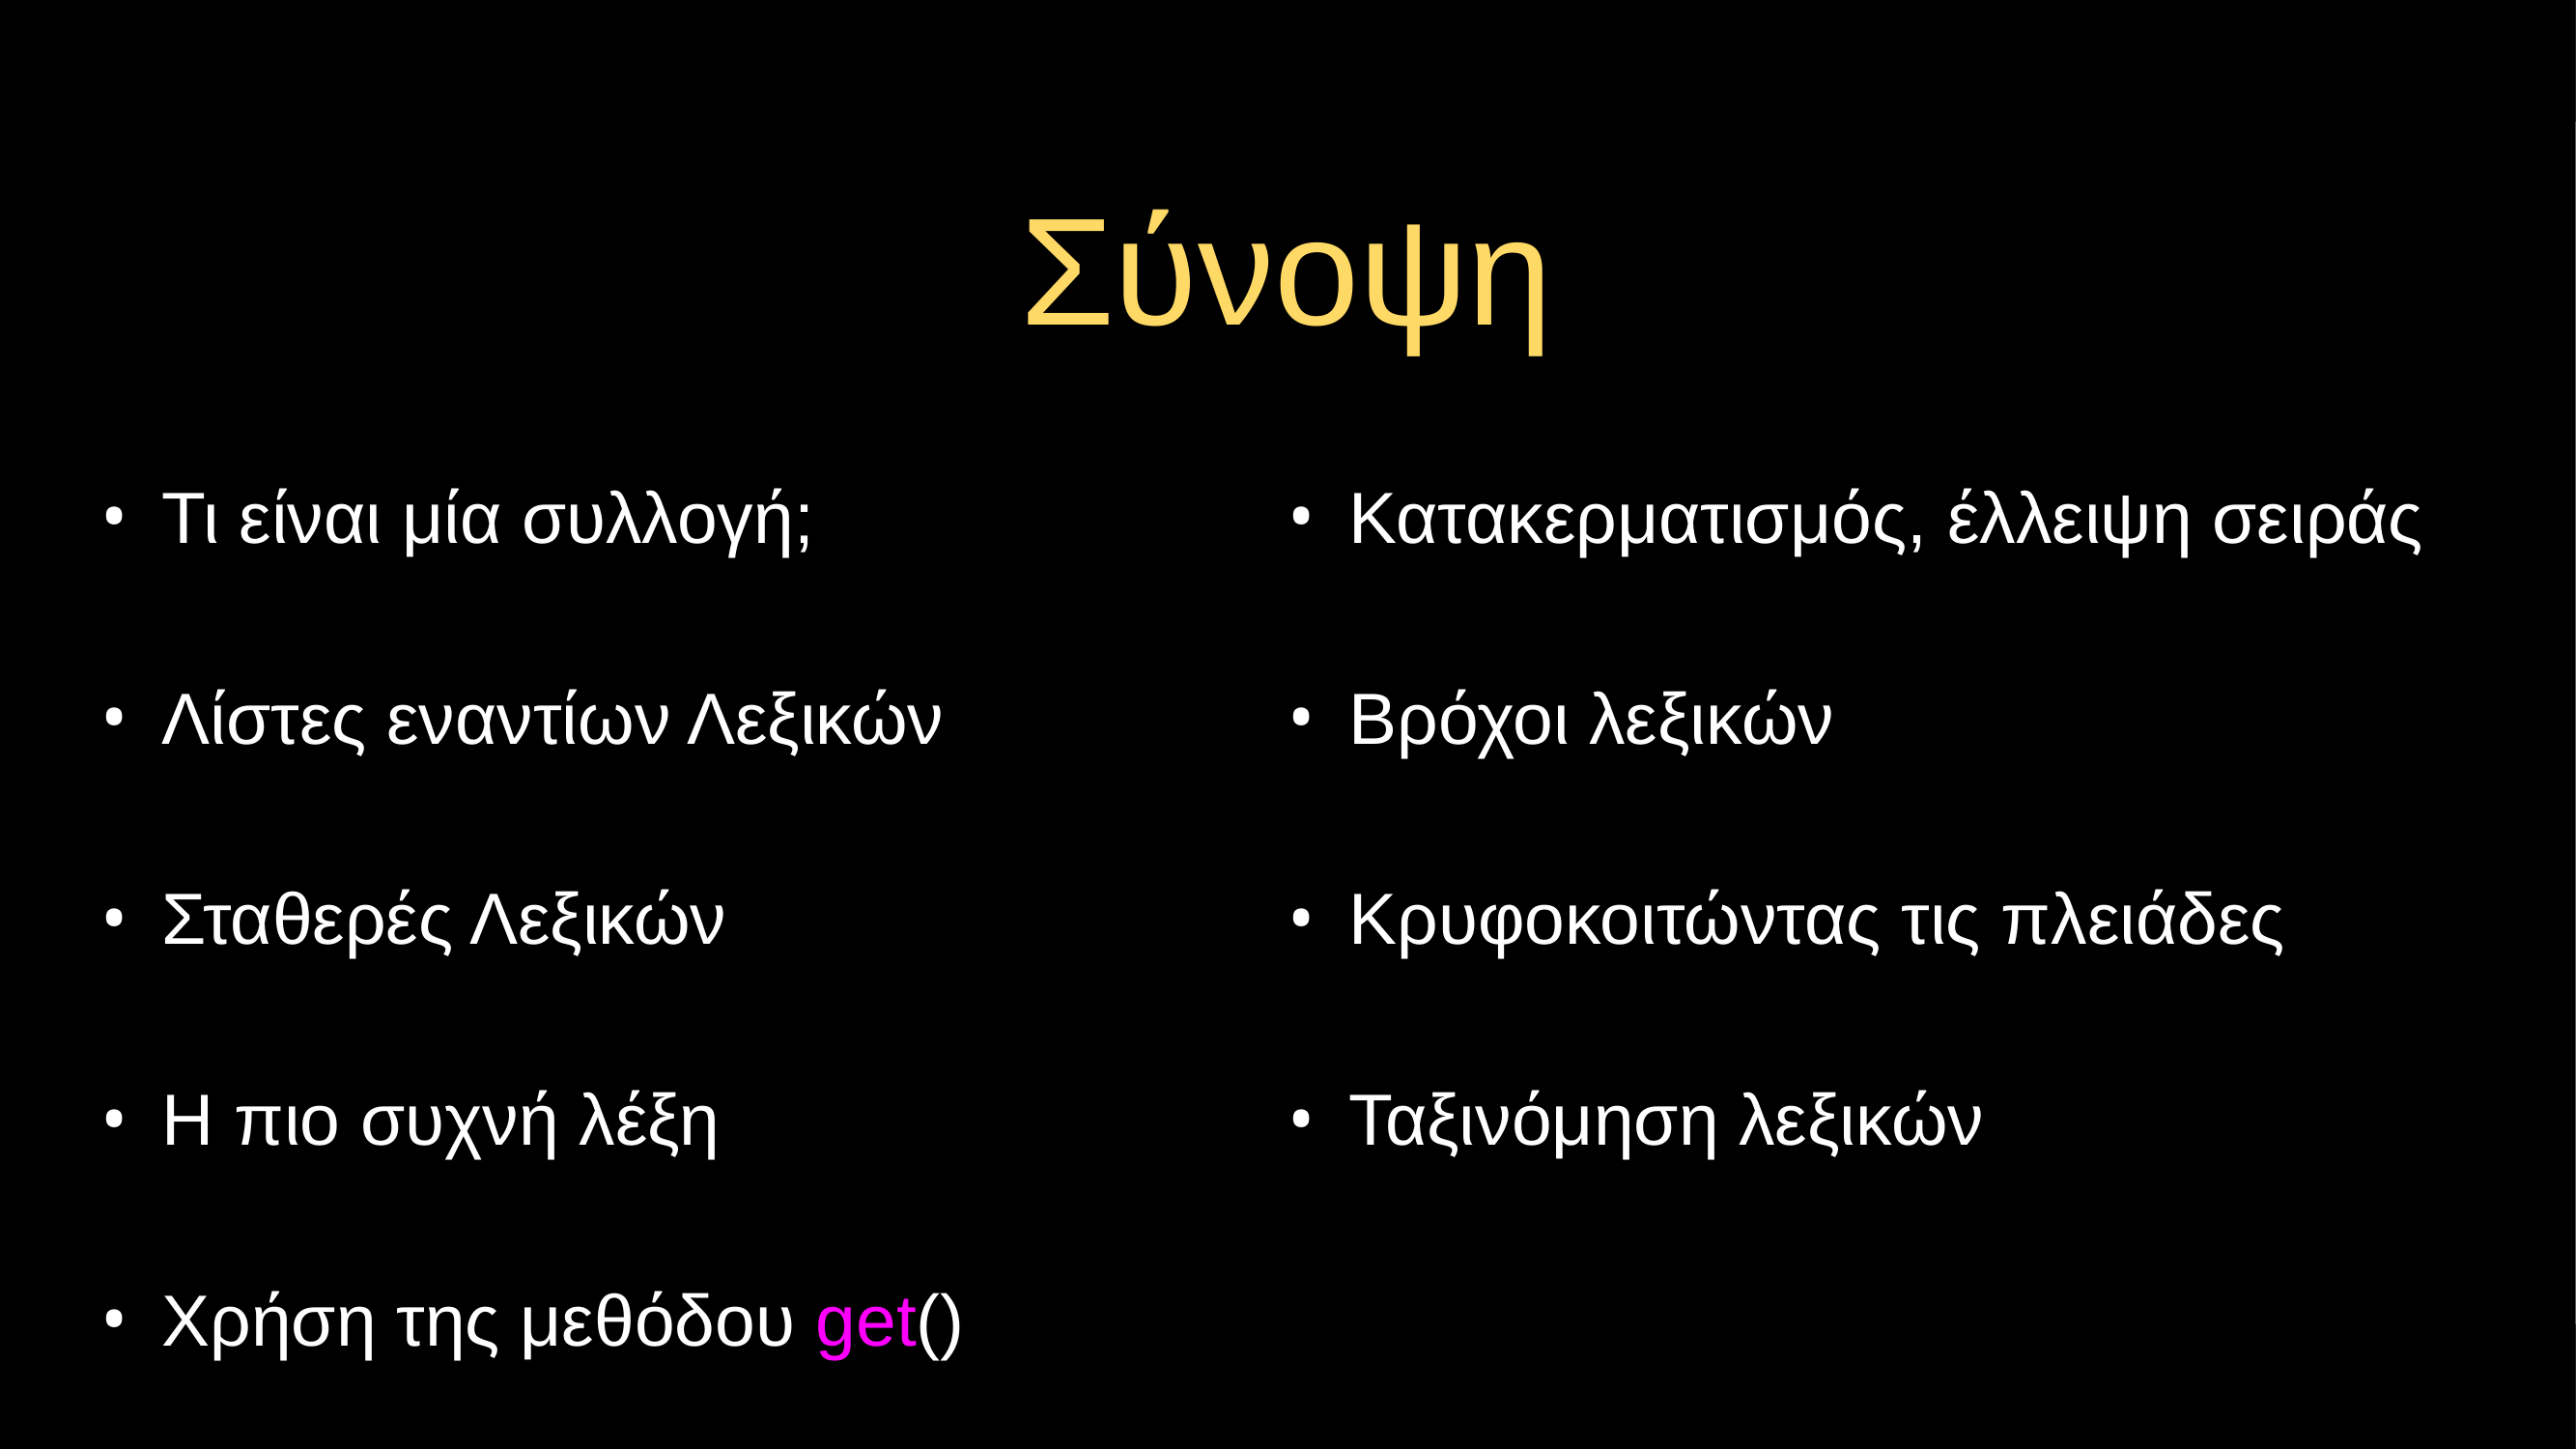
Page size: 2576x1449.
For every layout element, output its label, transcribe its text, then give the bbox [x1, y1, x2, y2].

title Σύνοψη [183, 125, 2391, 403]
list Τι είναι μία συλλογή; Λίστες εναντίων Λεξικών Σταθερές Λεξικών Η πιο συχνή λέξη Χρήση της μεθόδου get() Κατακερματισμός, έλλειψη σειράς Βρόχοι λεξικών Κρυφοκοιτώντας τις πλειάδες Ταξινόμηση λεξικών [86, 412, 2490, 1375]
